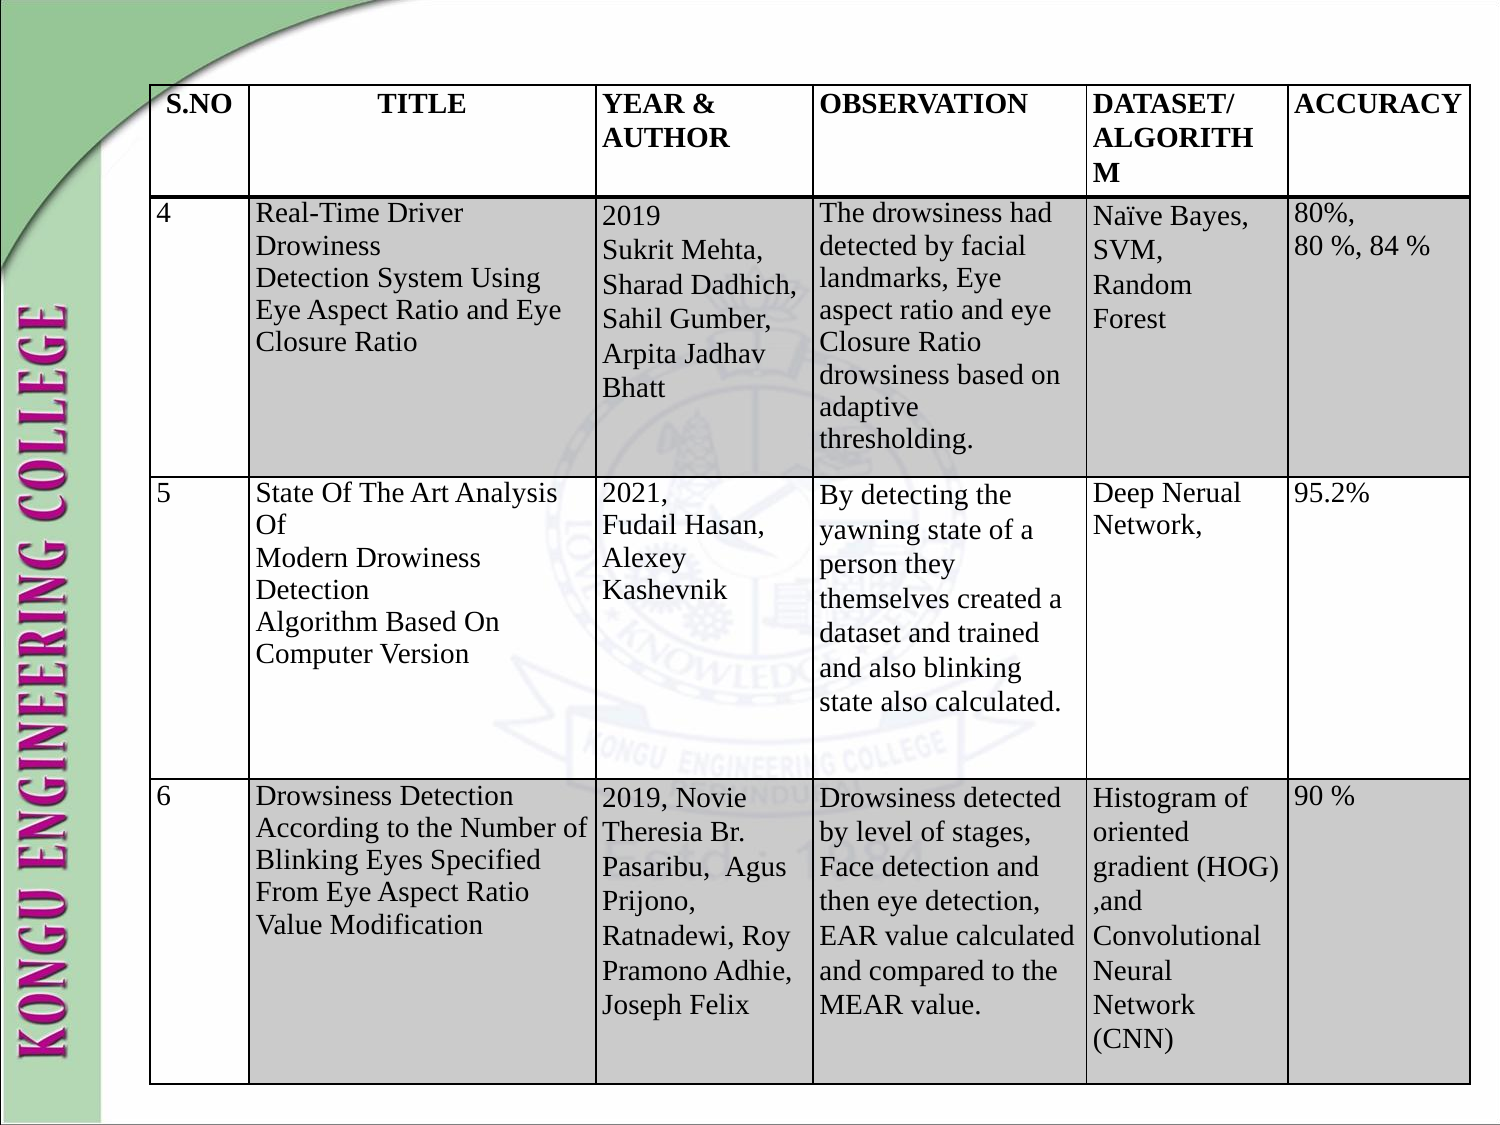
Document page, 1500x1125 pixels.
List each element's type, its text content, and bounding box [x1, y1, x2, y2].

table_cell 2019 Sukrit Mehta, Sharad Dadhich, Sahil Gumber, Arpita Jadhav Bhatt [597, 199, 812, 476]
table_cell Drowsiness Detection According to the Number of Blinking Eyes Specified From Eye Aspect Ratio Value Modification [250, 780, 595, 1083]
table_cell 4 [151, 199, 248, 476]
table_cell 2019, Novie Theresia Br. Pasaribu, Agus Prijono, Ratnadewi, Roy Pramono Adhie, Joseph Felix [597, 780, 812, 1083]
table_cell 2021, Fudail Hasan, Alexey Kashevnik [597, 478, 812, 778]
table_cell Drowsiness detected by level of stages, Face detection and then eye detection, EAR value calculated and compared to the MEAR value. [814, 780, 1086, 1083]
table_header DATASET/ ALGORITHM [1087, 86, 1287, 195]
picture [0, 0, 1500, 1125]
table_cell 6 [151, 780, 248, 1083]
table_header OBSERVATION [814, 86, 1086, 195]
table_cell 5 [151, 478, 248, 778]
table_header YEAR & AUTHOR [597, 86, 812, 195]
table_cell The drowsiness had detected by facial landmarks, Eye aspect ratio and eye Closure Ratio drowsiness based on adaptive thresholding. [814, 199, 1086, 476]
table_cell Real-Time Driver Drowiness Detection System Using Eye Aspect Ratio and Eye Closure Ratio [250, 199, 595, 476]
table_cell Histogram of oriented gradient (HOG) ,and Convolutional Neural Network (CNN) [1087, 780, 1287, 1083]
table_cell 90 % [1289, 780, 1469, 1083]
table_cell Deep Nerual Network, [1087, 478, 1287, 778]
table_cell 95.2% [1289, 478, 1469, 778]
table_cell Naïve Bayes, SVM, Random Forest [1087, 199, 1287, 476]
table_header ACCURACY [1289, 86, 1469, 195]
table_header S.NO [151, 86, 248, 195]
table_cell By detecting the yawning state of a person they themselves created a dataset and trained and also blinking state also calculated. [814, 478, 1086, 778]
table_cell State Of The Art Analysis Of Modern Drowiness Detection Algorithm Based On Computer Version [250, 478, 595, 778]
table_header TITLE [250, 86, 595, 195]
table_cell 80%, 80 %, 84 % [1289, 199, 1469, 476]
